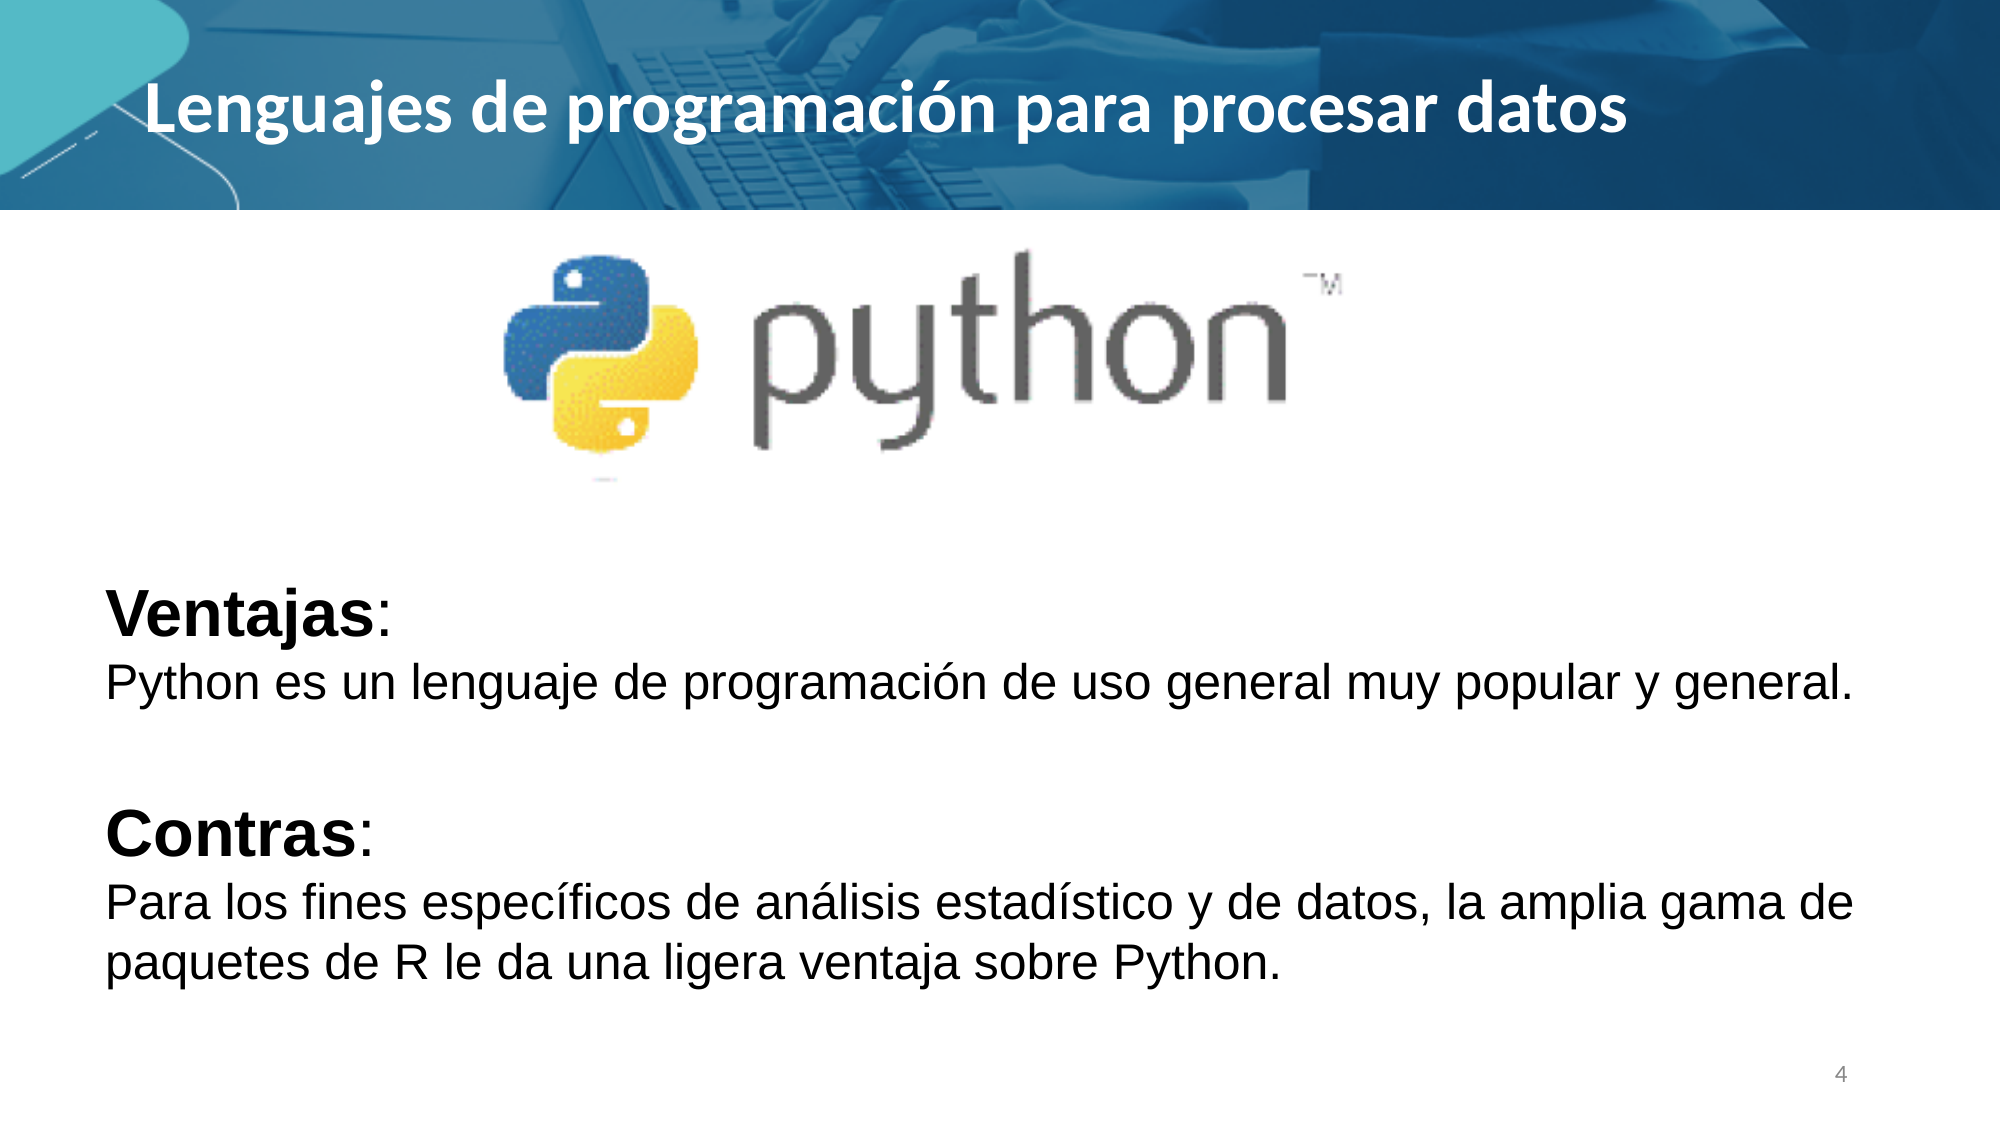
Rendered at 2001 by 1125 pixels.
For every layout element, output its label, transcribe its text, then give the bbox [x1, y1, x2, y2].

text_box Lenguajes de programación para procesar datos [130, 50, 1646, 155]
text_box Ventajas: Python es un lenguaje de programación de uso general muy popular y general. Contras: Para los fines específicos de análisis estadístico y de datos, la amplia gama de paquetes de R le da una ligera ventaja sobre Python. [90, 562, 1910, 998]
picture [0, 0, 2000, 210]
slide_number 4 [1412, 1042, 1863, 1103]
picture [441, 220, 1413, 499]
